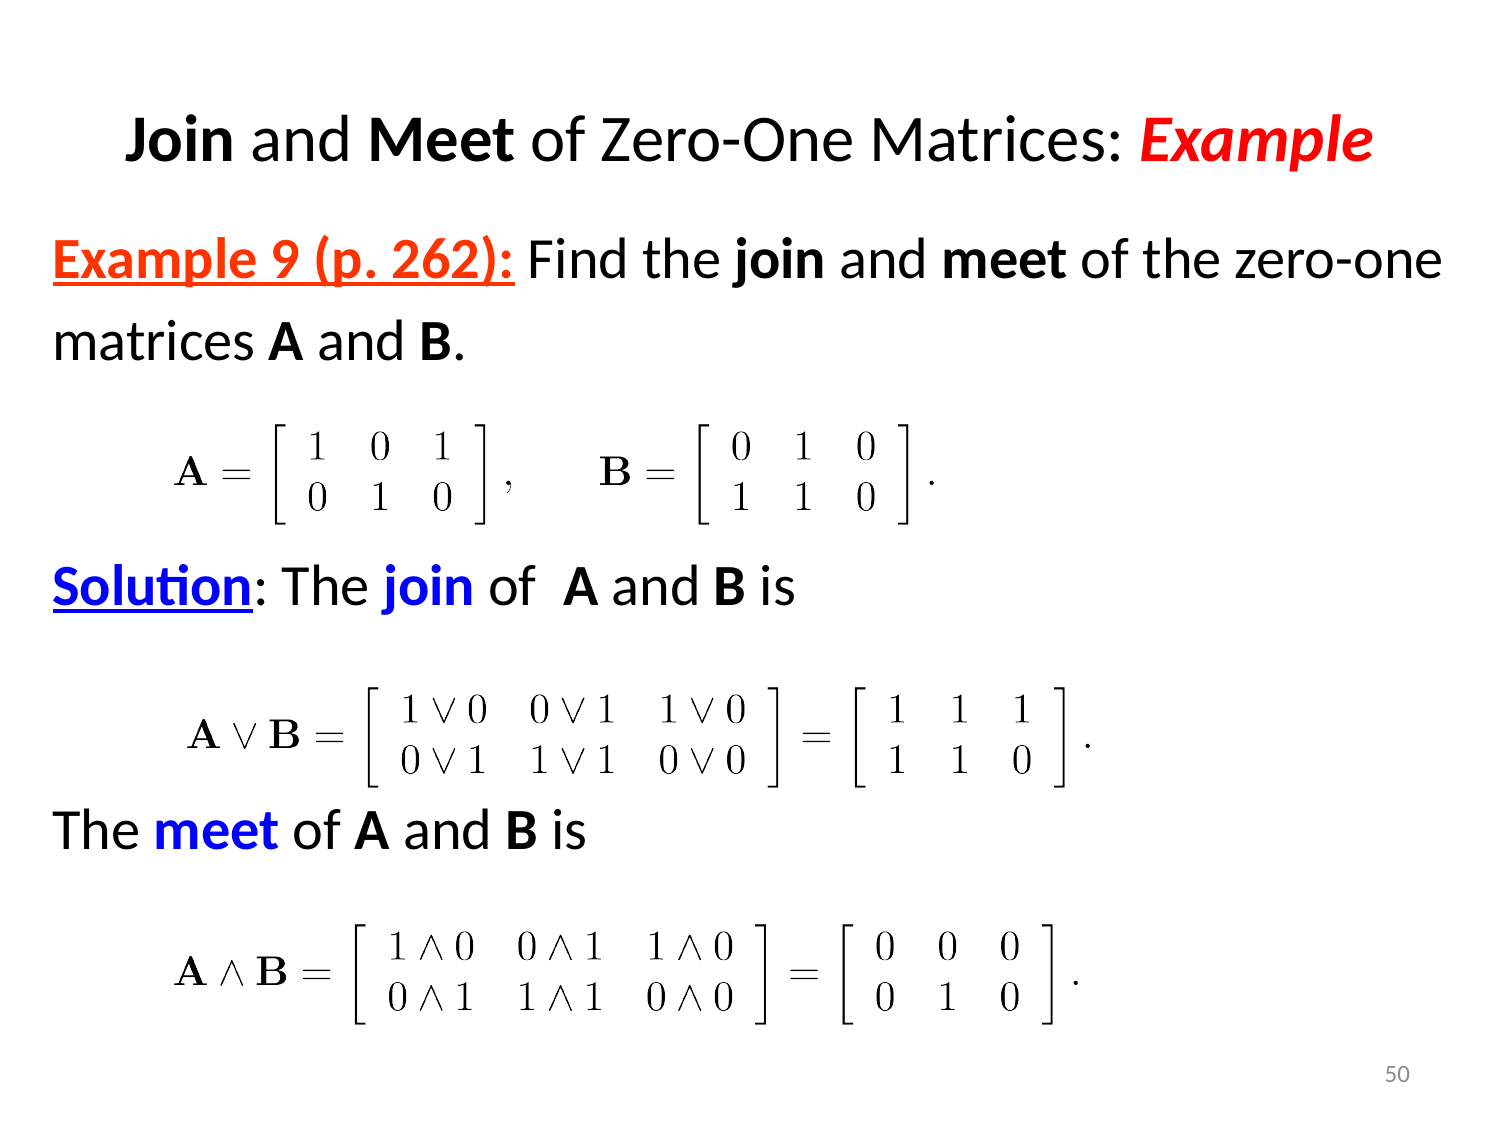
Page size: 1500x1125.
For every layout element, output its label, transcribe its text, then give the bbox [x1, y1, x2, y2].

picture [174, 424, 512, 526]
slide_number 50 [1074, 1042, 1425, 1103]
picture [187, 687, 1091, 788]
list Example 9 (p. 262): Find the join and meet of the zero-one matrices A and B. Solution: The join of A and B is The meet of A and B is [37, 212, 1463, 1076]
title Join and Meet of Zero-One Matrices: Example [74, 57, 1426, 212]
picture [174, 924, 1078, 1026]
picture [599, 424, 934, 526]
